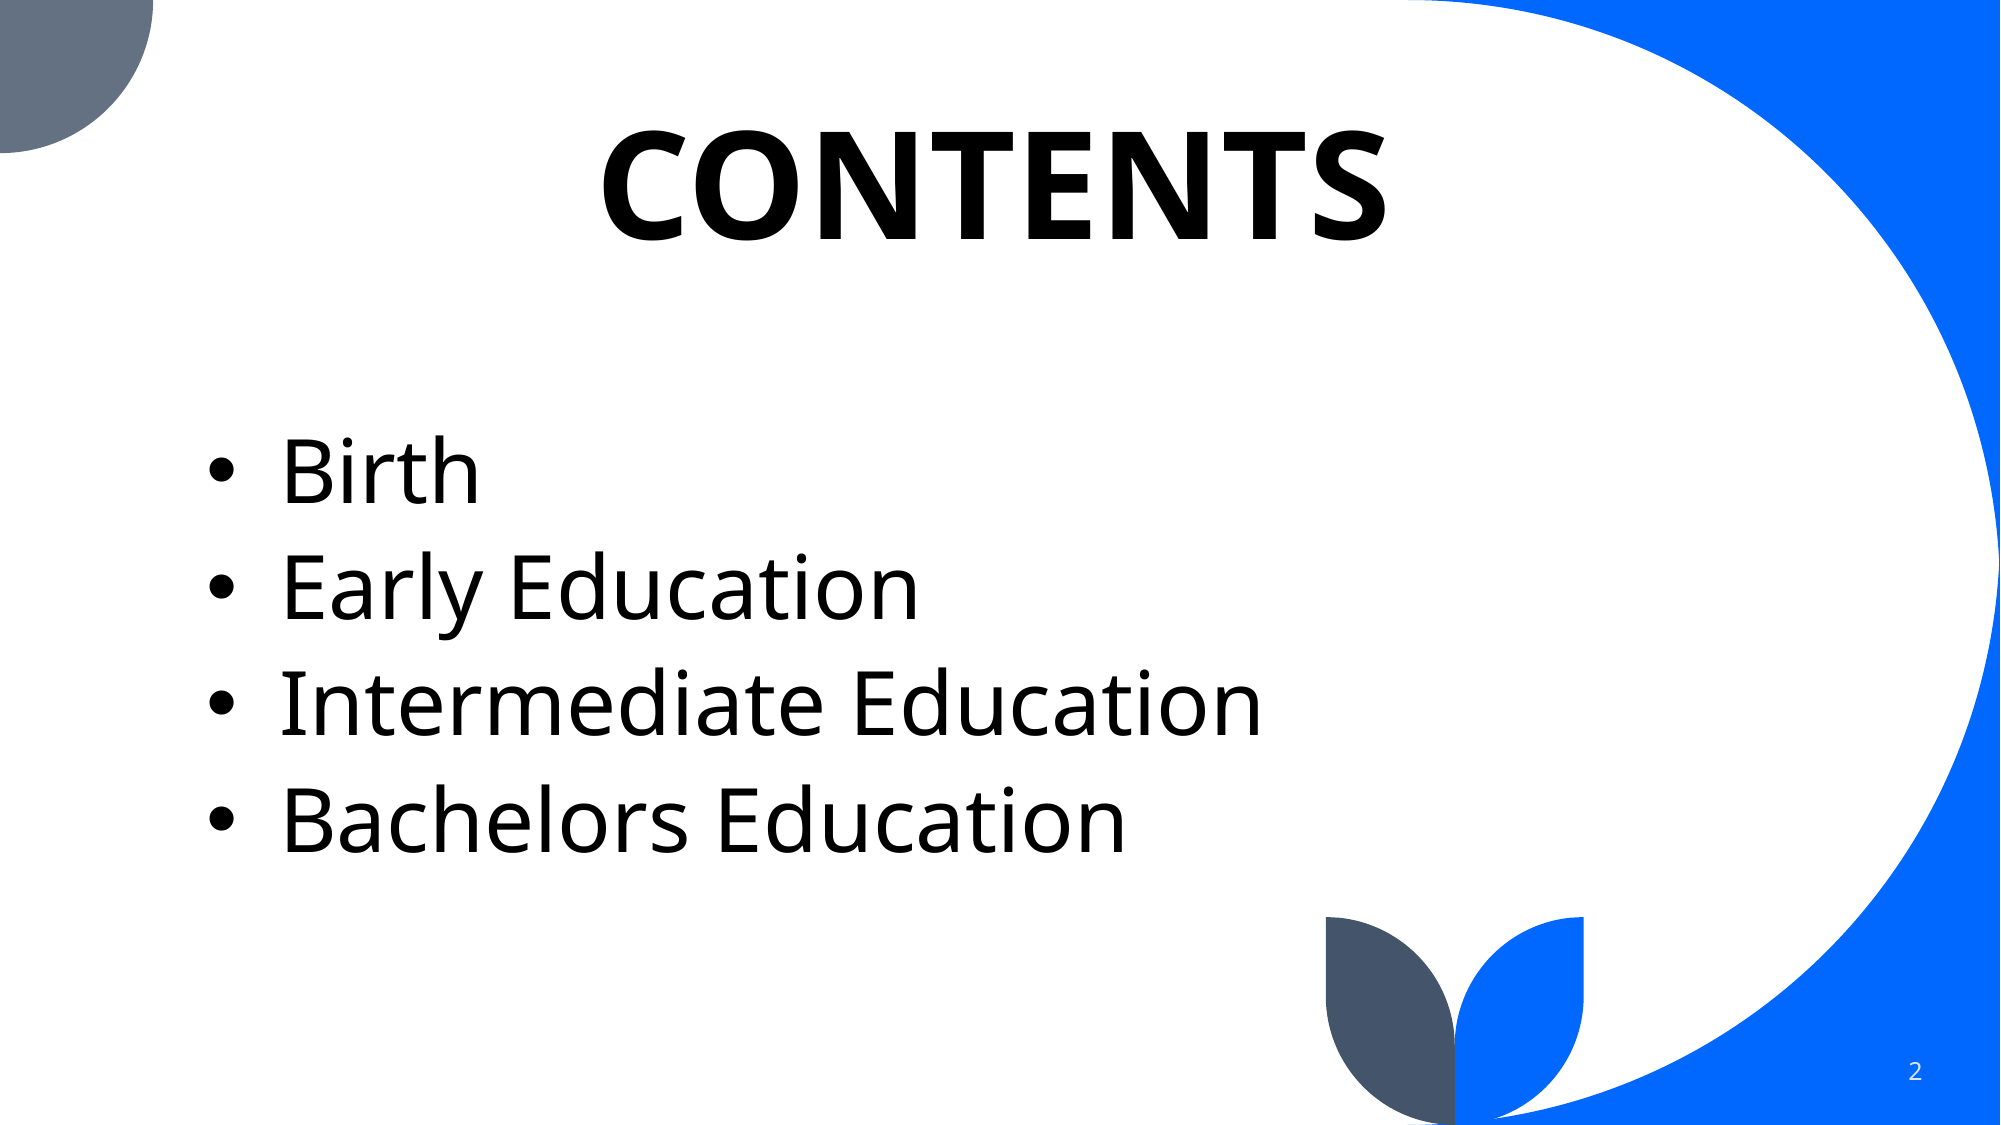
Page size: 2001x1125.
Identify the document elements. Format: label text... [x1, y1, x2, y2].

list Birth Early Education Intermediate Education Bachelors Education [191, 330, 1796, 884]
title CONTENTS [191, 62, 1796, 280]
slide_number 2 [1665, 1042, 1938, 1103]
